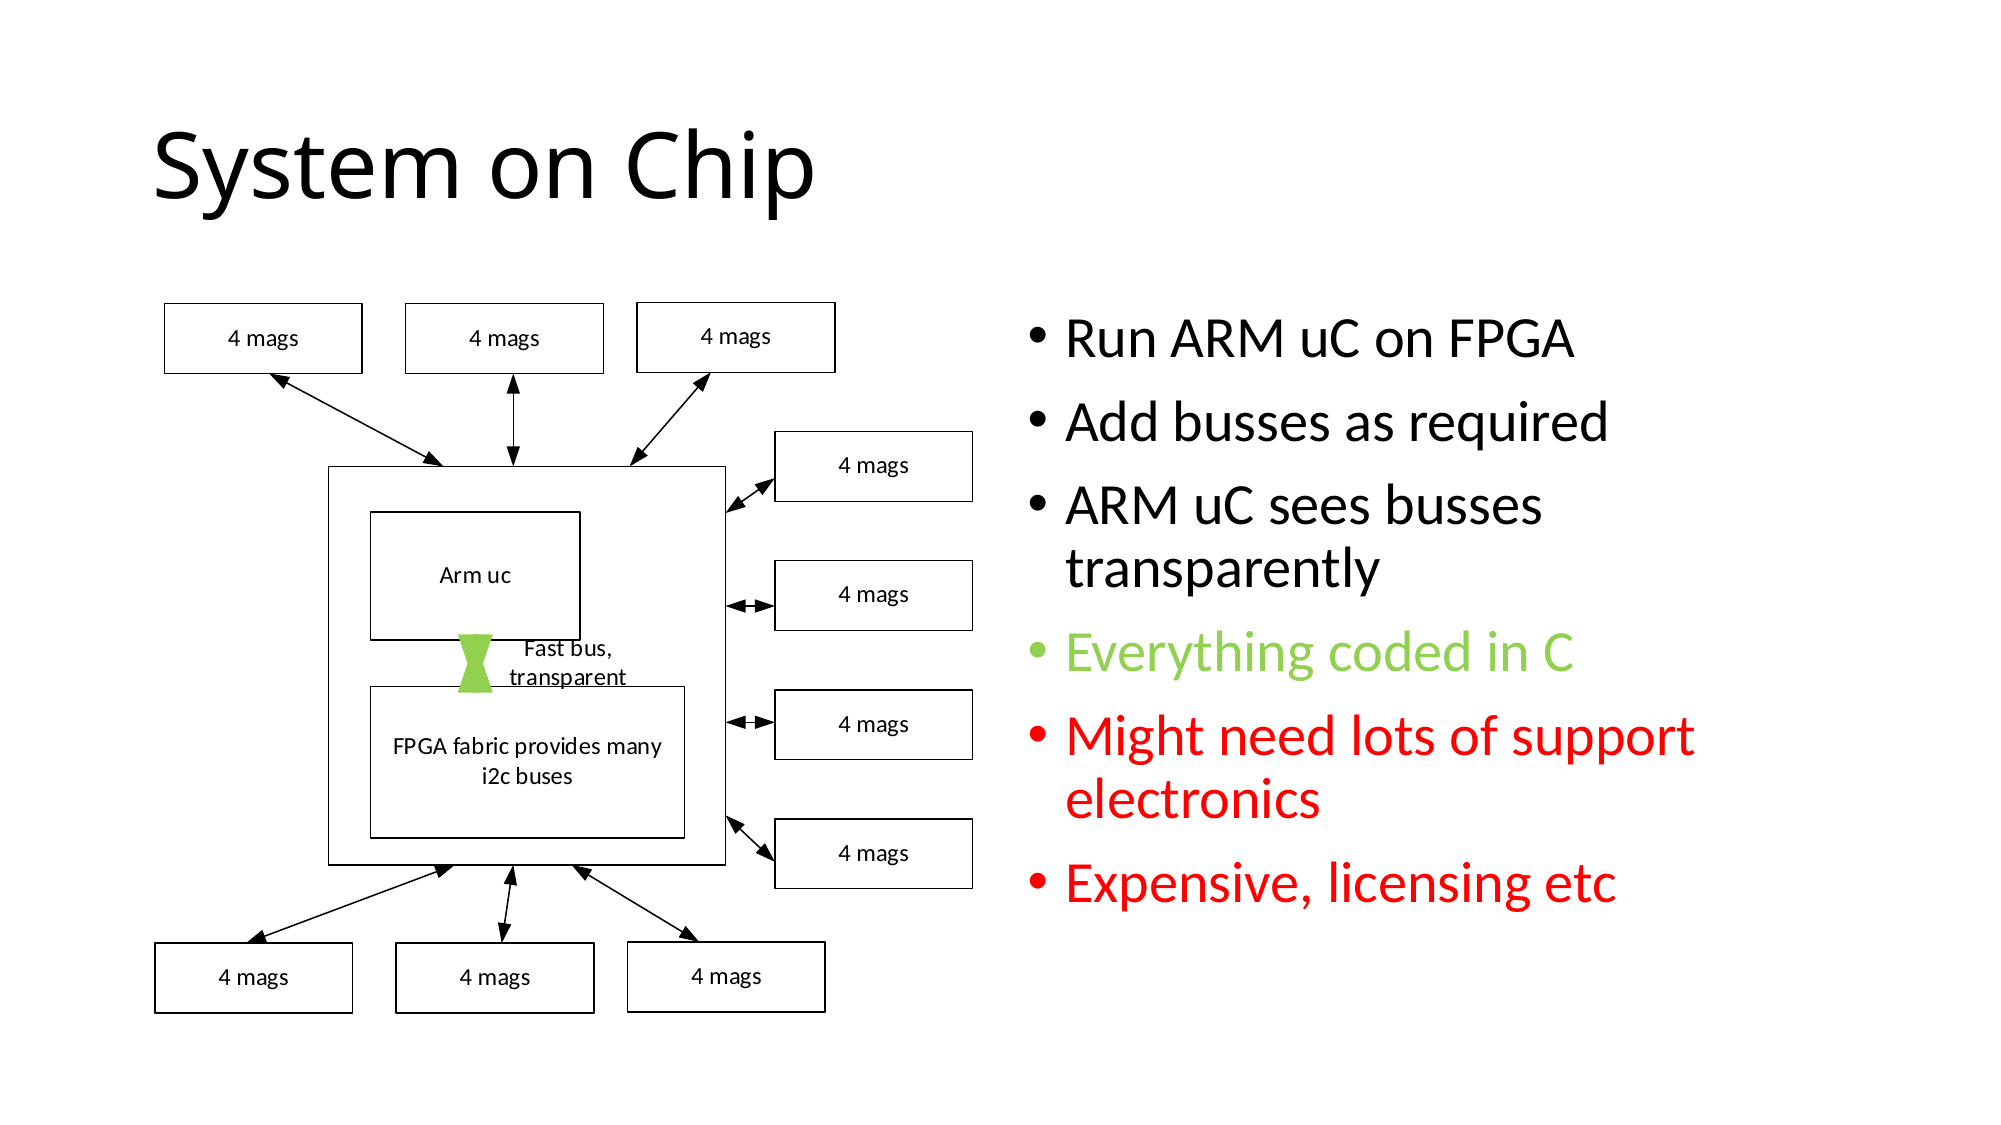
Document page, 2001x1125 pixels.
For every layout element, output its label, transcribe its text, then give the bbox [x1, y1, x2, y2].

list Run ARM uC on FPGA Add busses as required ARM uC sees busses transparently Everything coded in C Might need lots of support electronics Expensive, licensing etc [1012, 299, 1863, 1014]
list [151, 299, 974, 1014]
title System on Chip [137, 59, 1863, 278]
